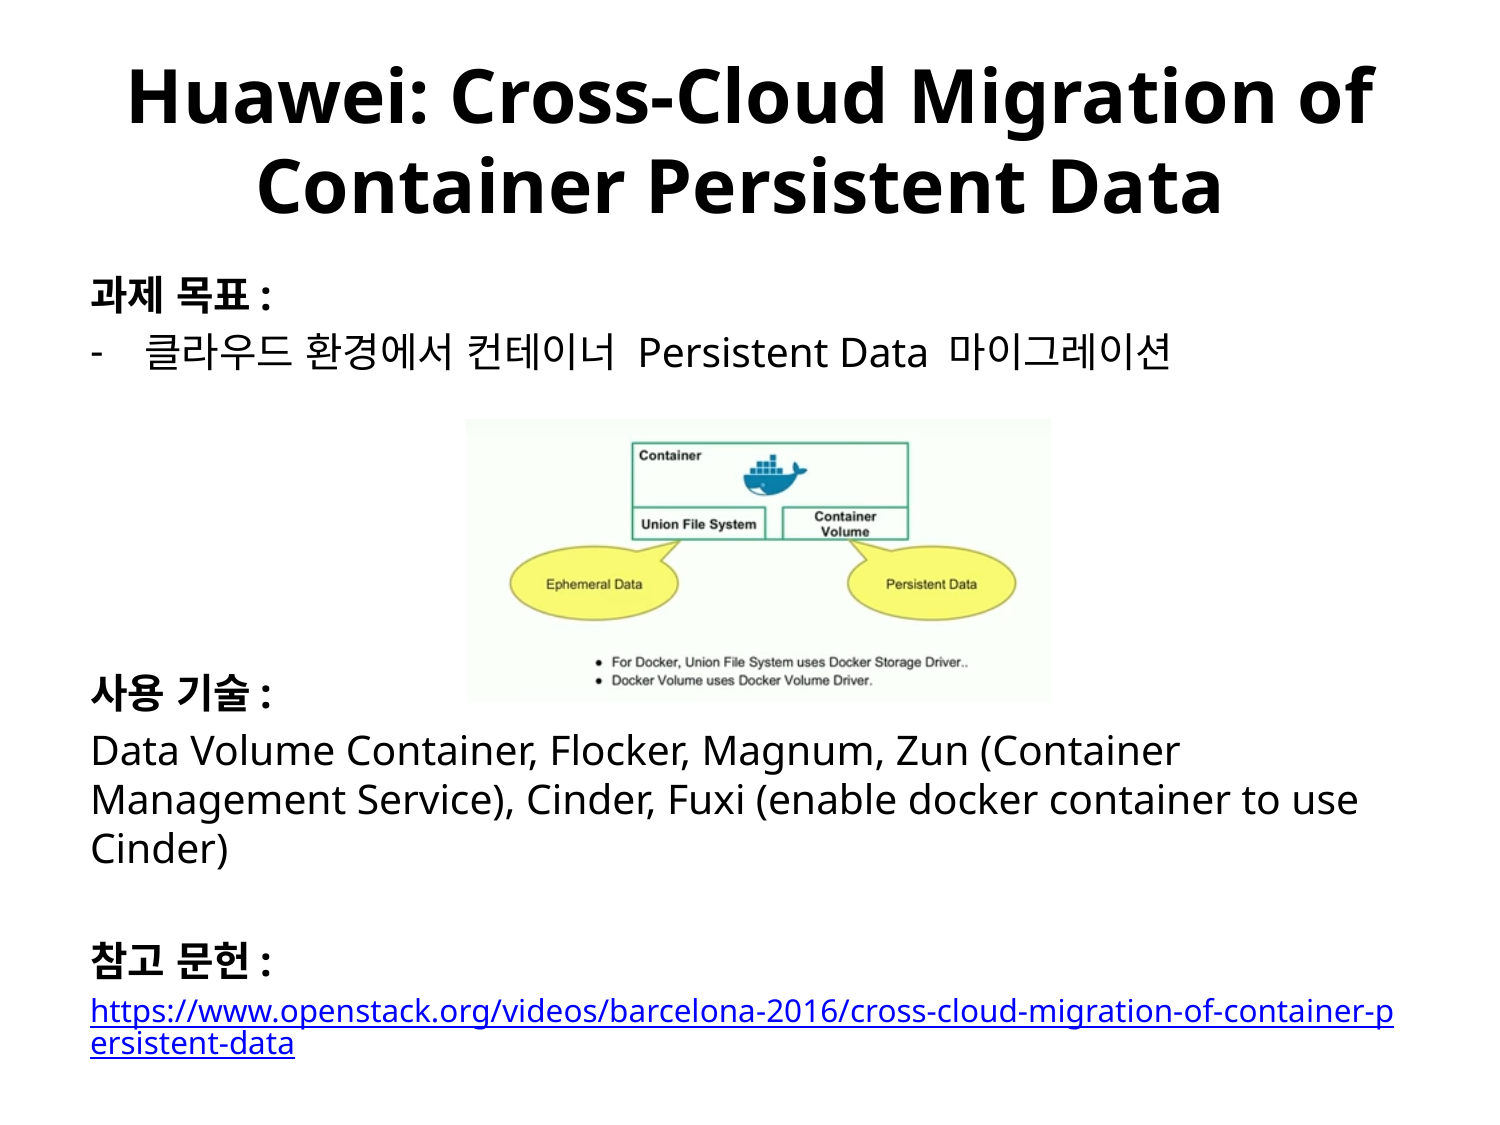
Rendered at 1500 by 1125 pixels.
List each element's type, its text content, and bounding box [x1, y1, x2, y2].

picture [466, 418, 1052, 703]
title Huawei: Cross-Cloud Migration of Container Persistent Data [75, 45, 1425, 233]
list 과제 목표: 클라우드 환경에서 컨테이너 Persistent Data 마이그레이션 사용 기술: Data Volume Container, Flocker, Magnum, Zun (Container Management Service), Cinder, Fuxi (enable docker container to use Cinder) 참고 문헌: https://www.openstack.org/videos/barcelona-2016/cross-cloud-migration-of-container-persistent-data [75, 262, 1424, 1083]
